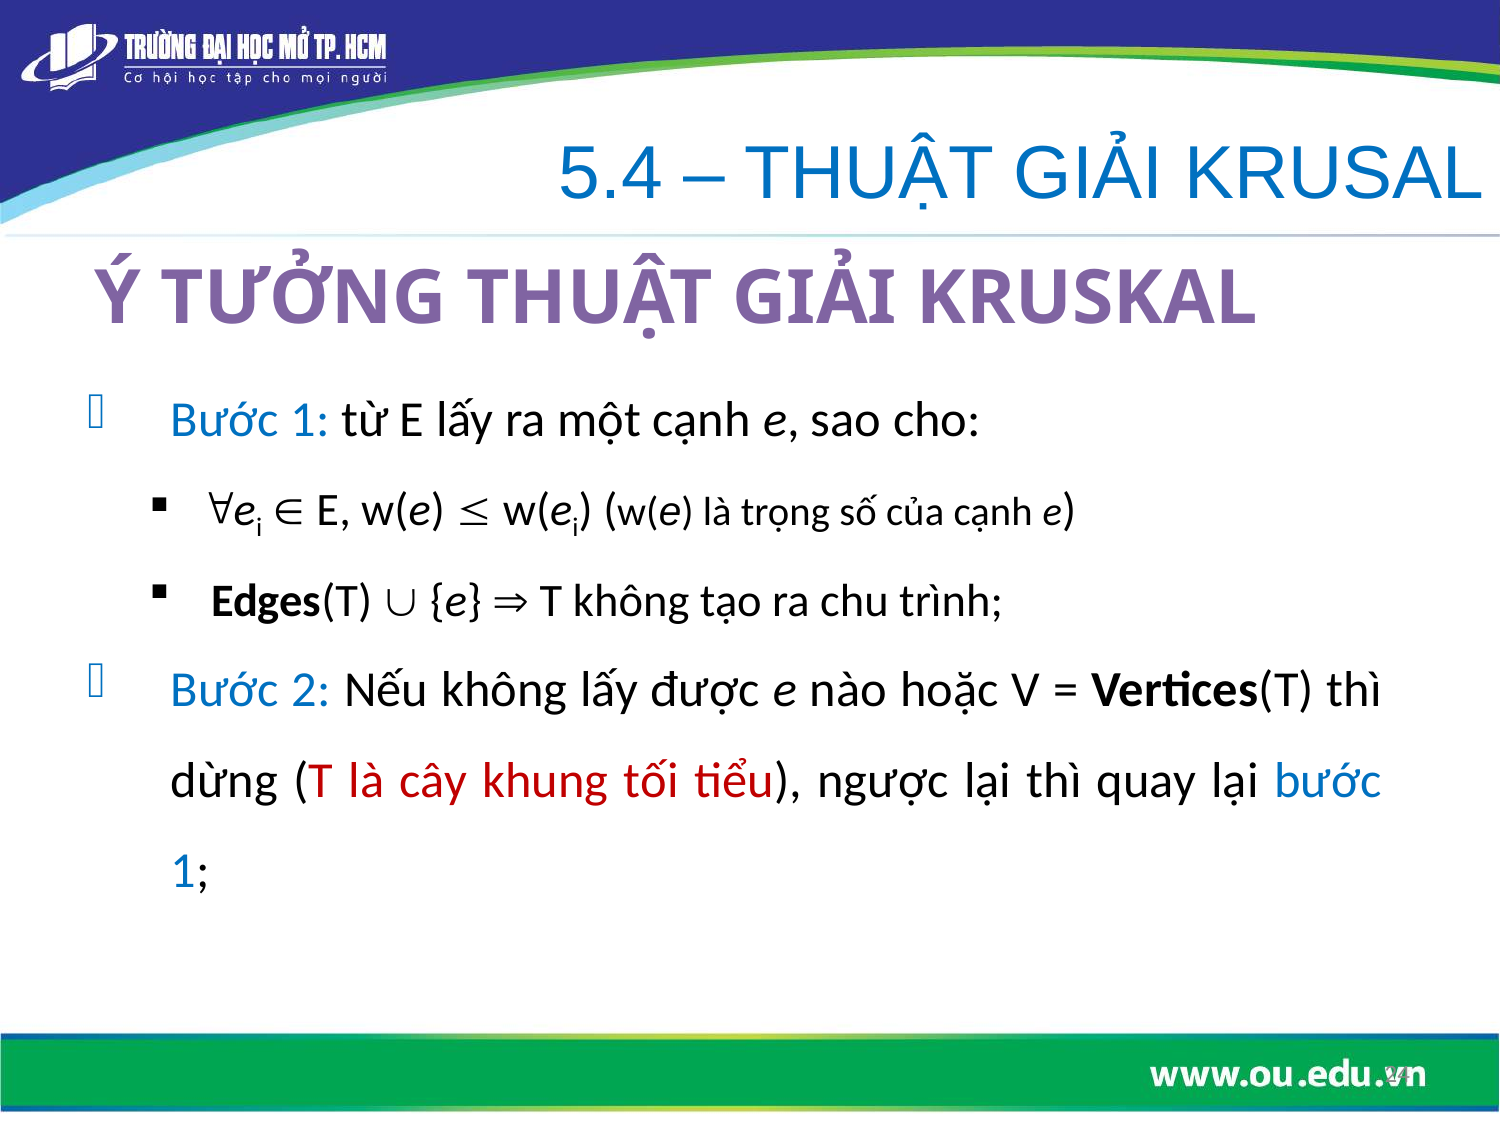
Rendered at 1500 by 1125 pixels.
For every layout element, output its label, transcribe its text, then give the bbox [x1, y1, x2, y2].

picture [0, 0, 1500, 1125]
title Ý TƯỞNG THUẬT GIẢI KRUSKAL [79, 237, 1374, 348]
text_box 5.4 – THUẬT GIẢI KRUSAL [324, 99, 1500, 238]
slide_number 24 [1074, 1042, 1425, 1103]
list Bước 1: từ E lấy ra một cạnh e, sao cho: ei  E, w(e)  w(ei) (w(e) là trọng số của cạnh e) Edges(T)  {e}  T không tạo ra chu trình; Bước 2: Nếu không lấy được e nào hoặc V = Vertices(T) thì dừng (T là cây khung tối tiểu), ngược lại thì quay lại bước 1; [72, 348, 1397, 910]
